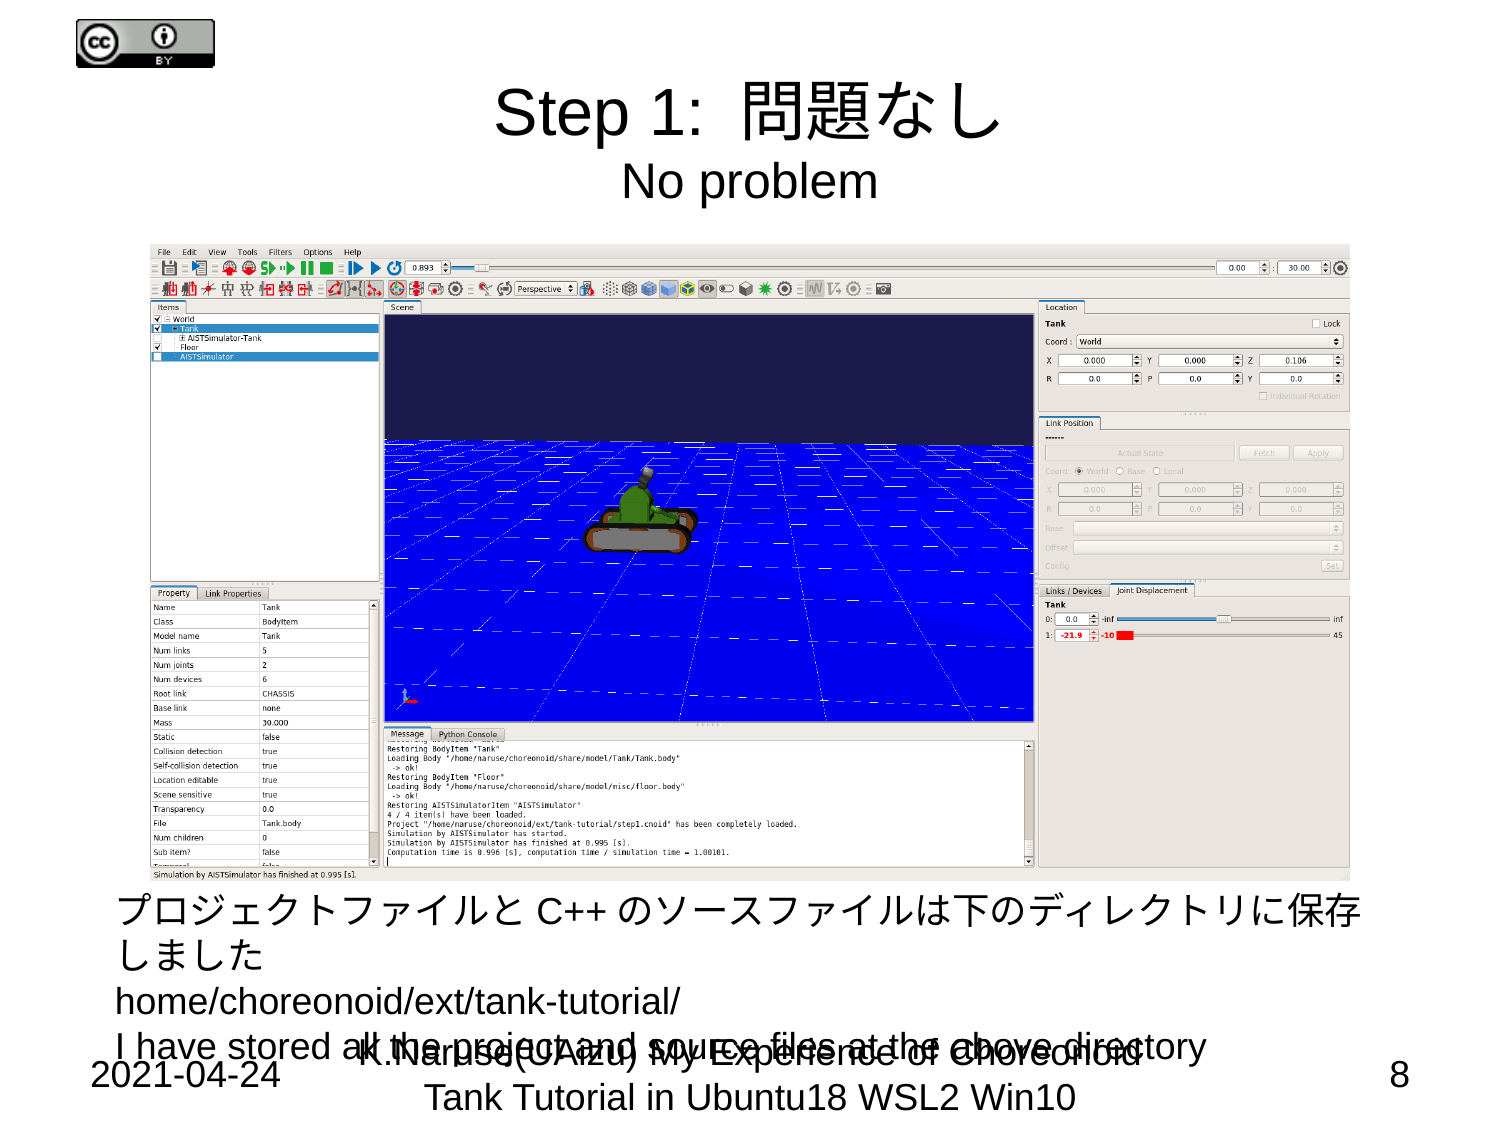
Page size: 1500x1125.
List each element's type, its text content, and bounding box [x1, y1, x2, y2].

text_box プロジェクトファイルとC++のソースファイルは下のディレクトリに保存しました home/choreonoid/ext/tank-tutorial/ I have stored all the project and source files at the above directory [100, 880, 1388, 1075]
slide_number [75, 1042, 302, 1103]
picture [76, 19, 215, 45]
picture [149, 244, 1351, 881]
slide_number 8 [1198, 1042, 1425, 1103]
title Step 1: 問題なし No problem [75, 45, 1425, 233]
footer K.Naruse(UAizu) My Experience of Choreonoid Tank Tutorial in Ubuntu18 WSL2 Win10 [312, 1075, 1188, 1103]
